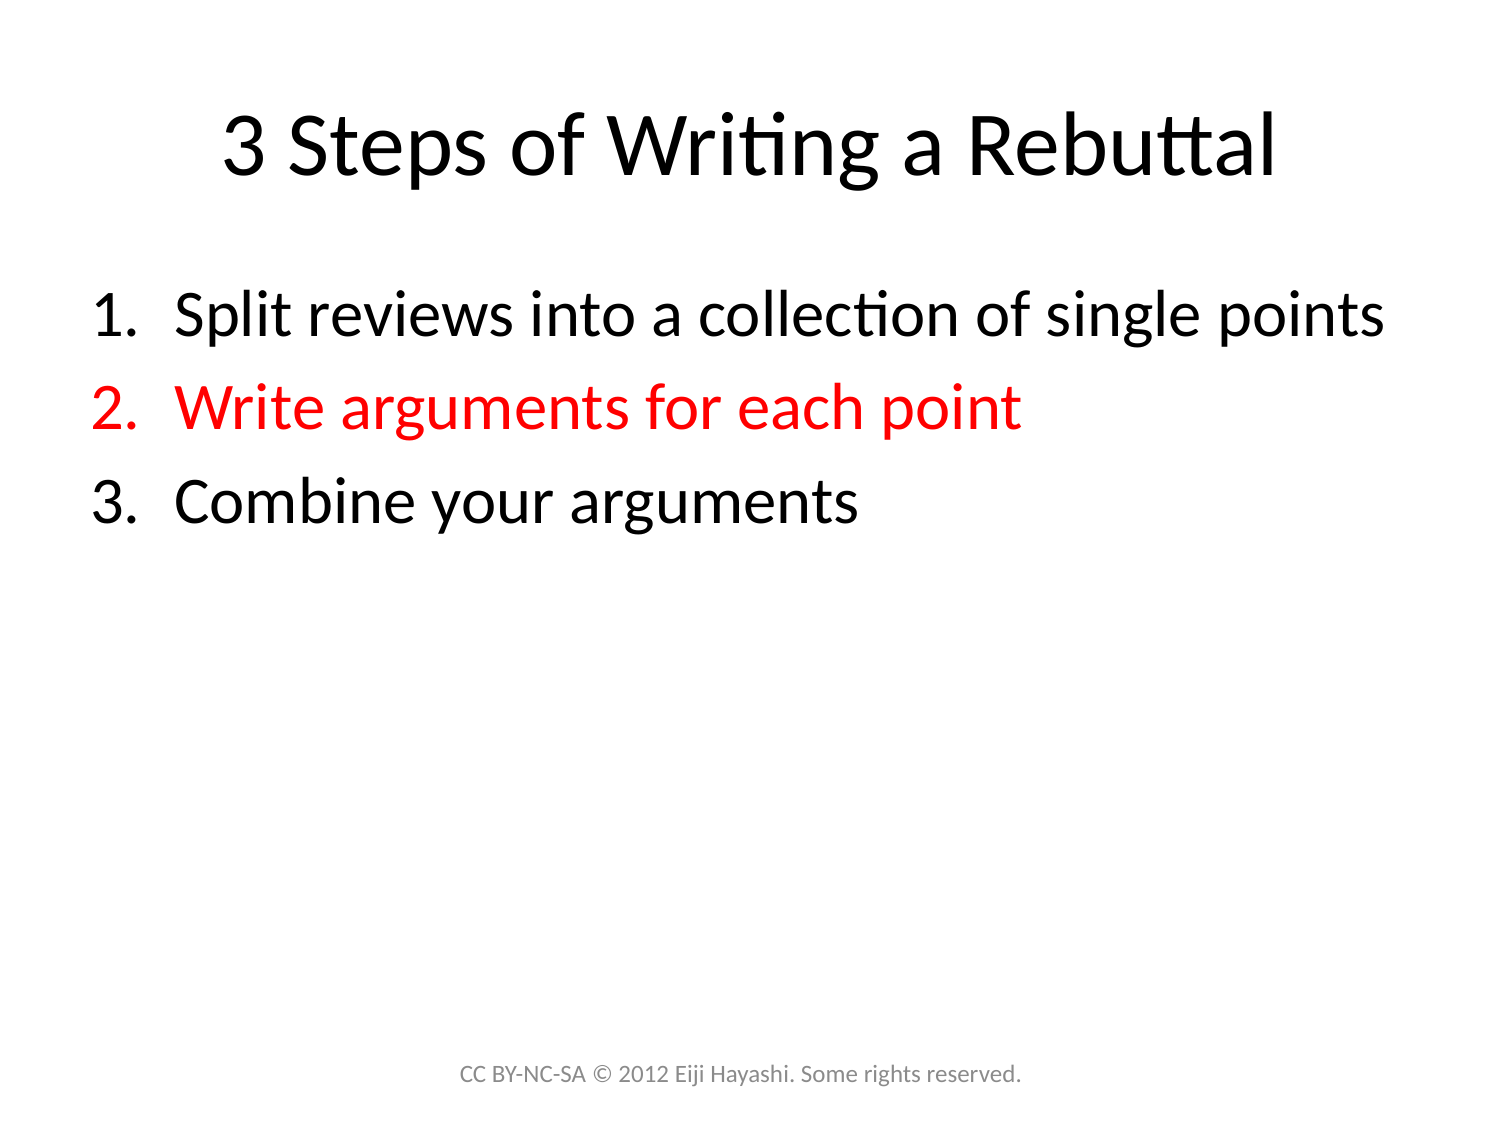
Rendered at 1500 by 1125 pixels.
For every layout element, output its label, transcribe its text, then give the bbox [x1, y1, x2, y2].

list Split reviews into a collection of single points Write arguments for each point Combine your arguments [75, 262, 1425, 1005]
title 3 Steps of Writing a Rebuttal [75, 45, 1425, 233]
footer CC BY-NC-SA © 2012 Eiji Hayashi. Some rights reserved. [425, 1042, 1075, 1103]
